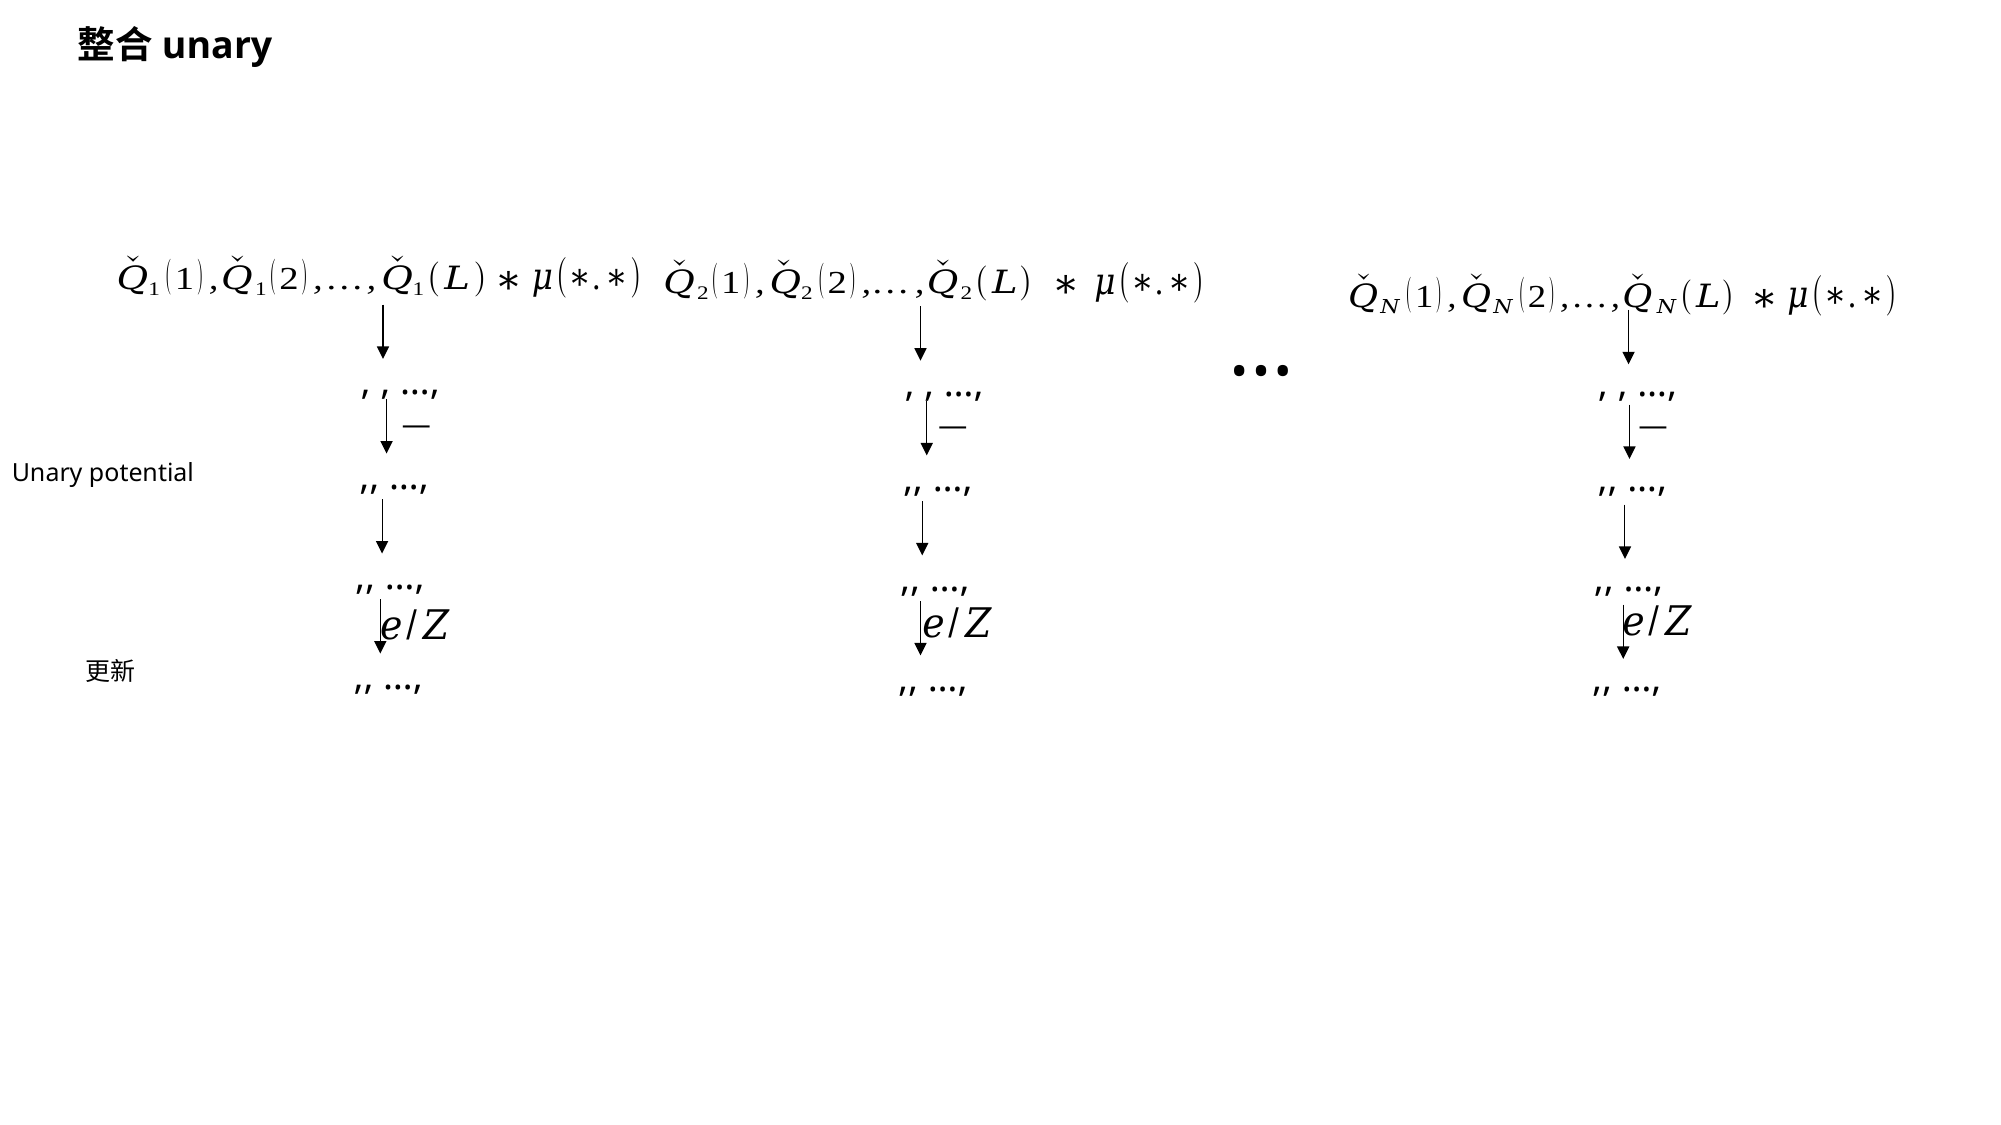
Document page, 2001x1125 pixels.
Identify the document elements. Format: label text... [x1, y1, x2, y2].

text_box 更新 [70, 647, 184, 693]
text_box … [1214, 284, 1310, 400]
text_box 整合unary [63, 13, 288, 74]
text_box Unary potential [0, 448, 245, 494]
